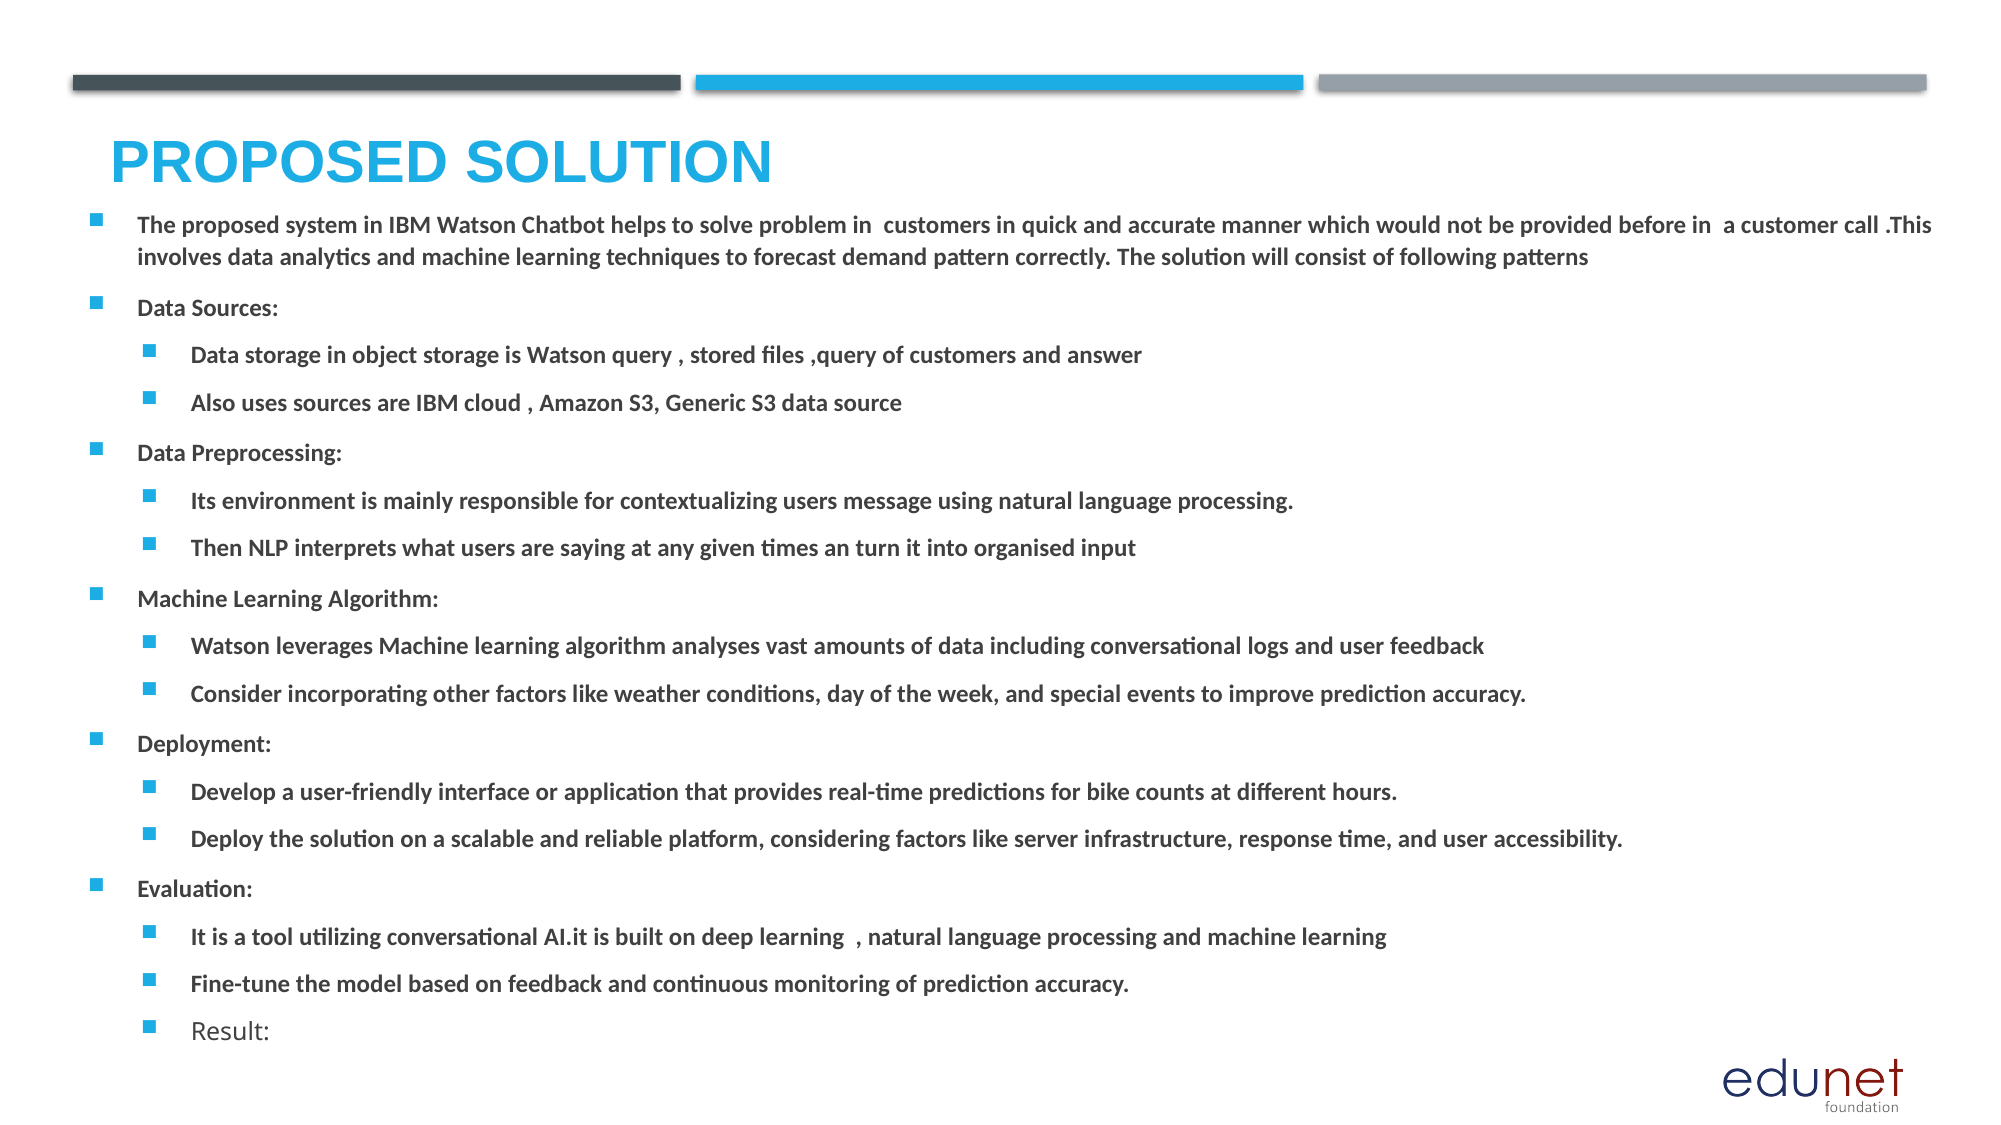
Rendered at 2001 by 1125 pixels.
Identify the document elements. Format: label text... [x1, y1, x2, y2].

title Proposed Solution [95, 115, 1905, 178]
list The proposed system in IBM Watson Chatbot helps to solve problem in customers in quick and accurate manner which would not be provided before in a customer call .This involves data analytics and machine learning techniques to forecast demand pattern correctly. The solution will consist of following patterns Data Sources: Data storage in object storage is Watson query , stored files ,query of customers and answer Also uses sources are IBM cloud , Amazon S3, Generic S3 data source Data Preprocessing: Its environment is mainly responsible for contextualizing users message using natural language processing. Then NLP interprets what users are saying at any given times an turn it into organised input Machine Learning Algorithm: Watson leverages Machine learning algorithm analyses vast amounts of data including conversational logs and user feedback Consider incorporating other factors like weather conditions, day of the week, and special events to improve prediction accuracy. Deployment: Develop a user-friendly interface or application that provides real-time predictions for bike counts at different hours. Deploy the solution on a scalable and reliable platform, considering factors like server infrastructure, response time, and user accessibility. Evaluation: It is a tool utilizing conversational AI.it is built on deep learning , natural language processing and machine learning Fine-tune the model based on feedback and continuous monitoring of prediction accuracy. Result: [72, 178, 1978, 1091]
picture [1719, 1091, 1905, 1116]
